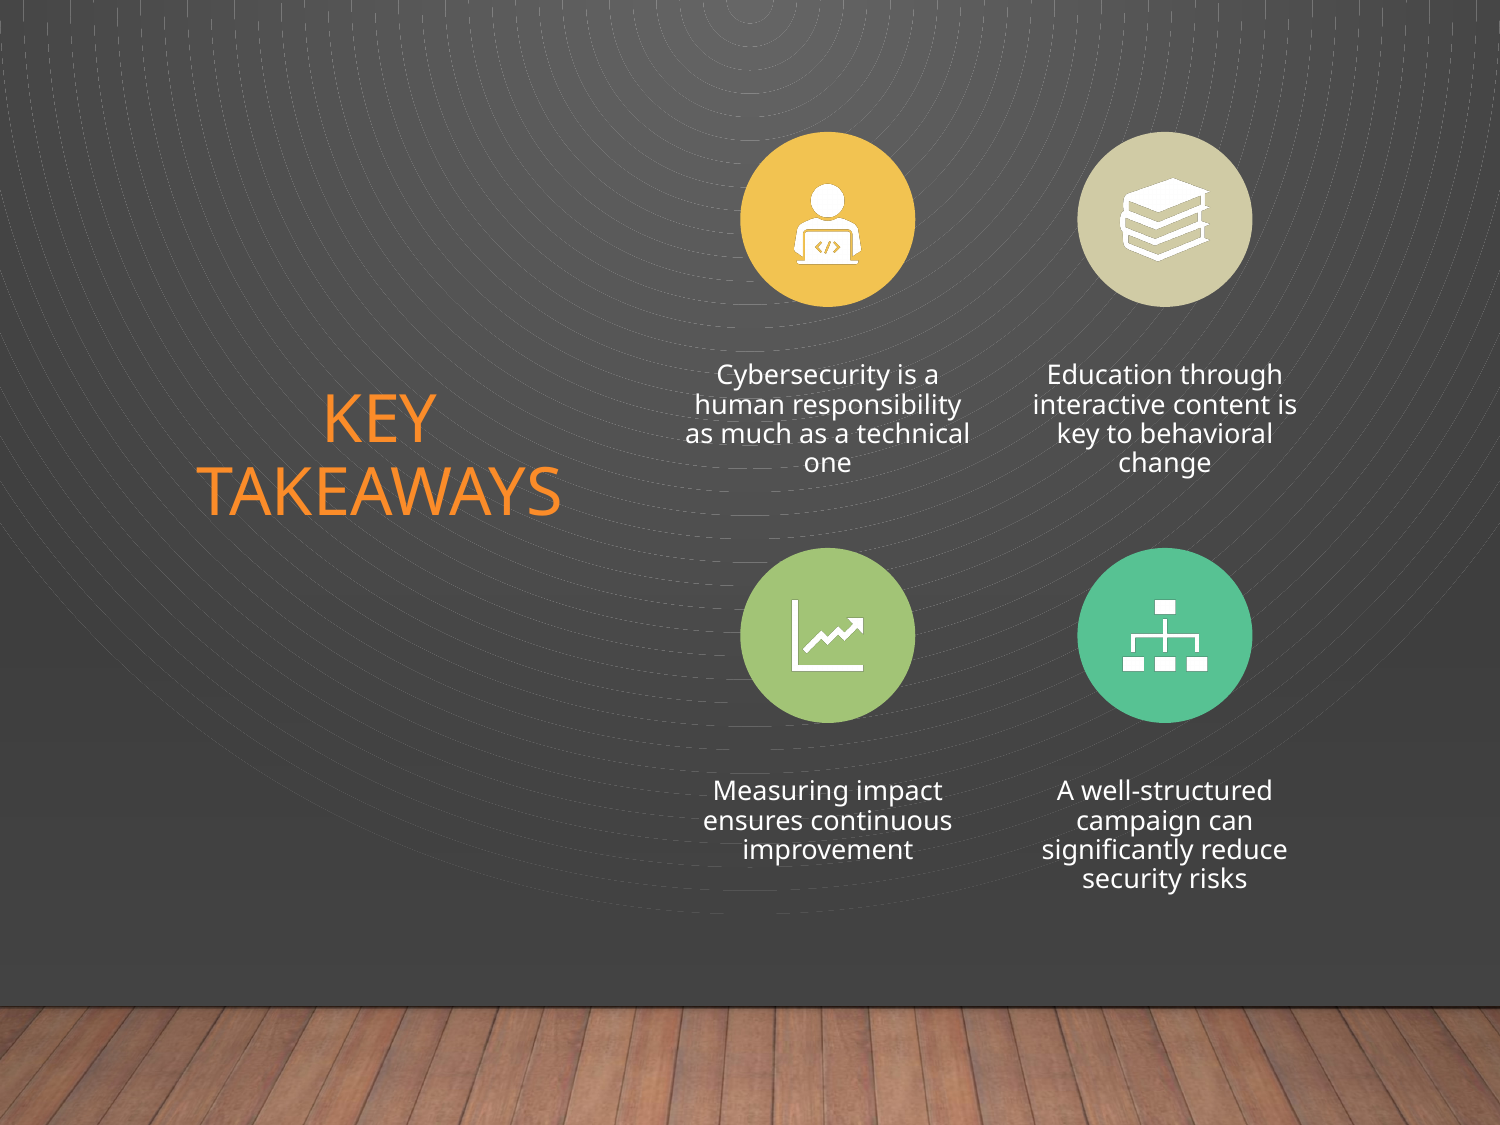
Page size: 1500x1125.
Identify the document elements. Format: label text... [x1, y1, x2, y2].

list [632, 131, 1361, 893]
picture [0, 1006, 1500, 1125]
title Key Takeaways [178, 377, 582, 817]
